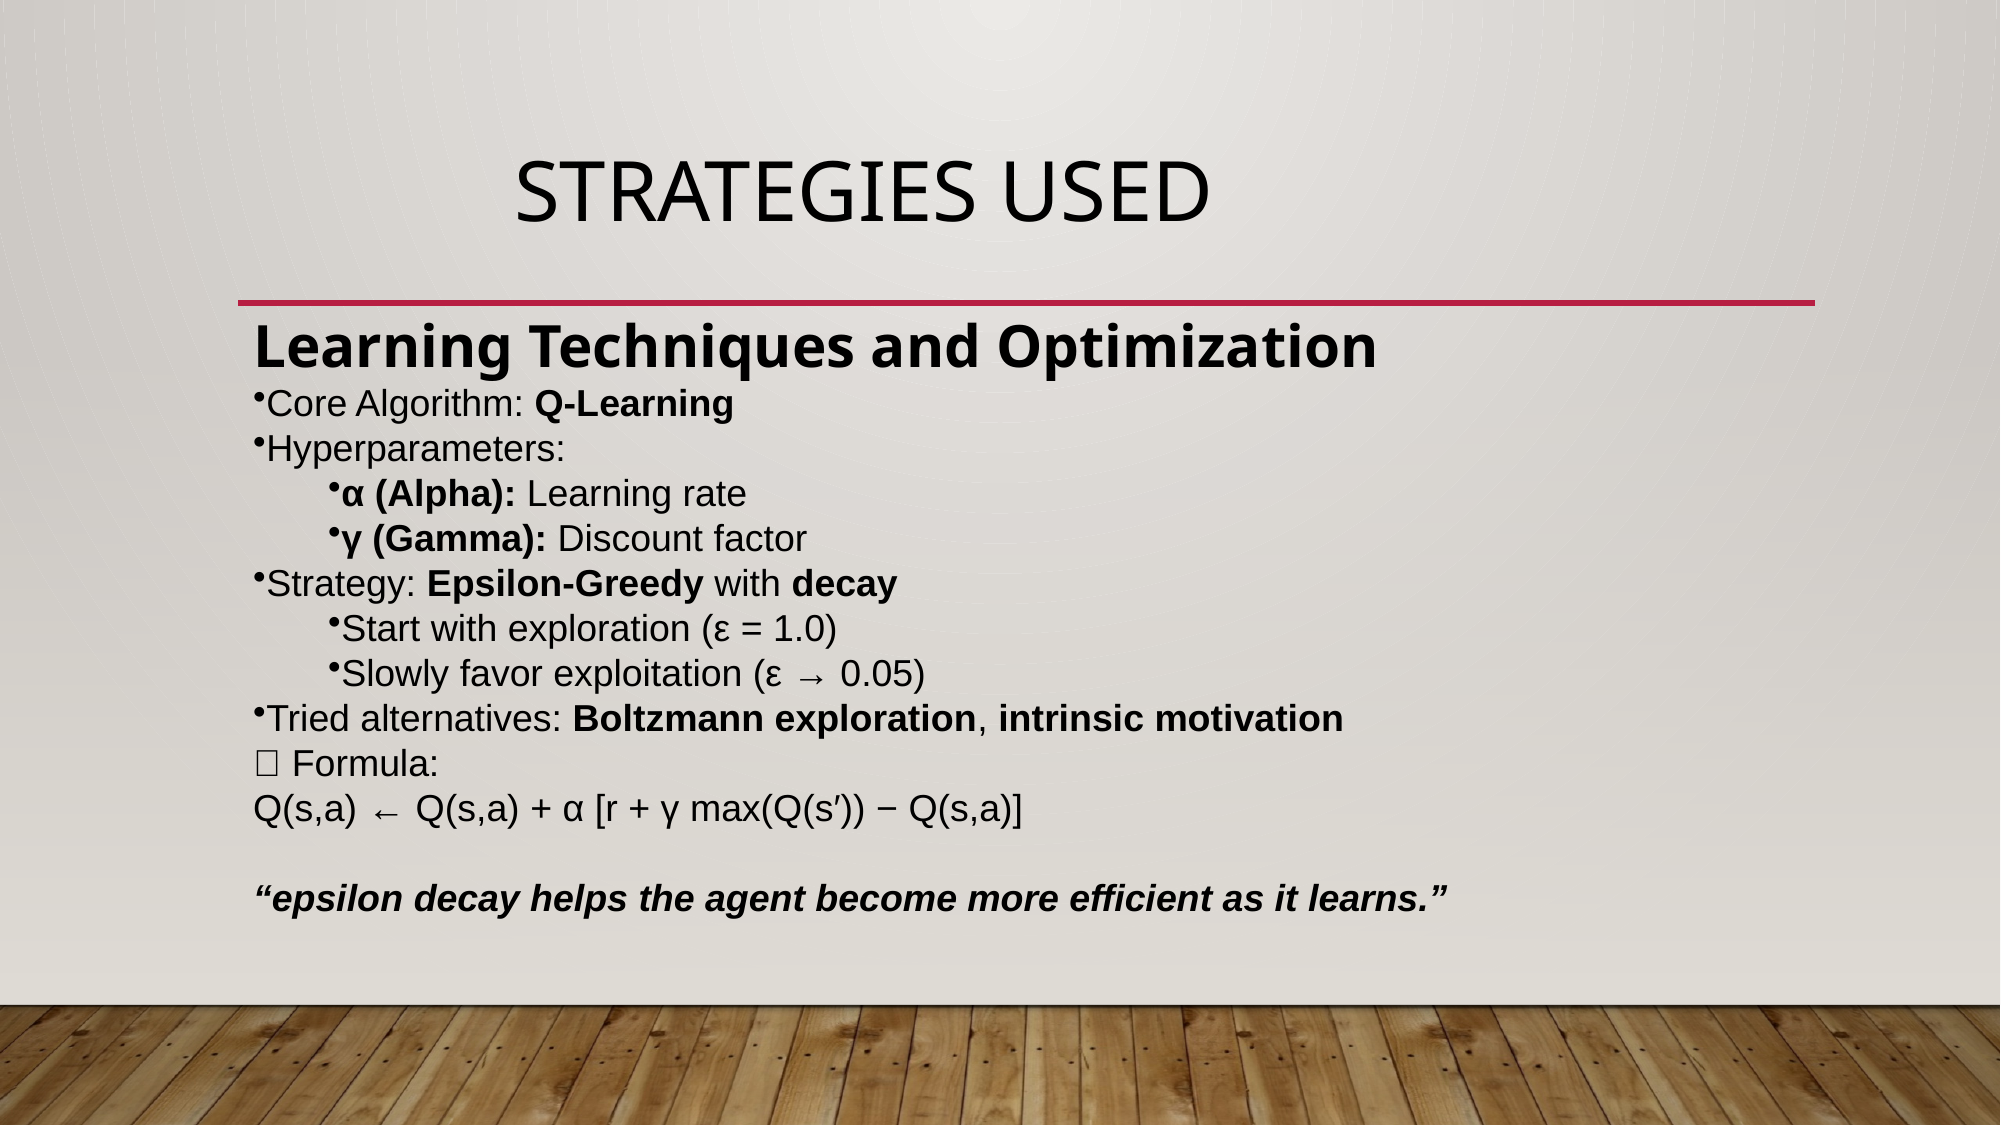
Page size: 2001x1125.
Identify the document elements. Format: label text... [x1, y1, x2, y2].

list Learning Techniques and Optimization Core Algorithm: Q-Learning Hyperparameters: α (Alpha): Learning rate γ (Gamma): Discount factor Strategy: Epsilon-Greedy with decay Start with exploration (ε = 1.0) Slowly favor exploitation (ε → 0.05) Tried alternatives: Boltzmann exploration, intrinsic motivation 📌 Formula: Q(s,a) ← Q(s,a) + α [r + γ max(Q(s′)) − Q(s,a)] “epsilon decay helps the agent become more efficient as it learns.” [238, 287, 1476, 940]
title Strategies Used [238, 142, 1814, 315]
picture [0, 1005, 2000, 1125]
